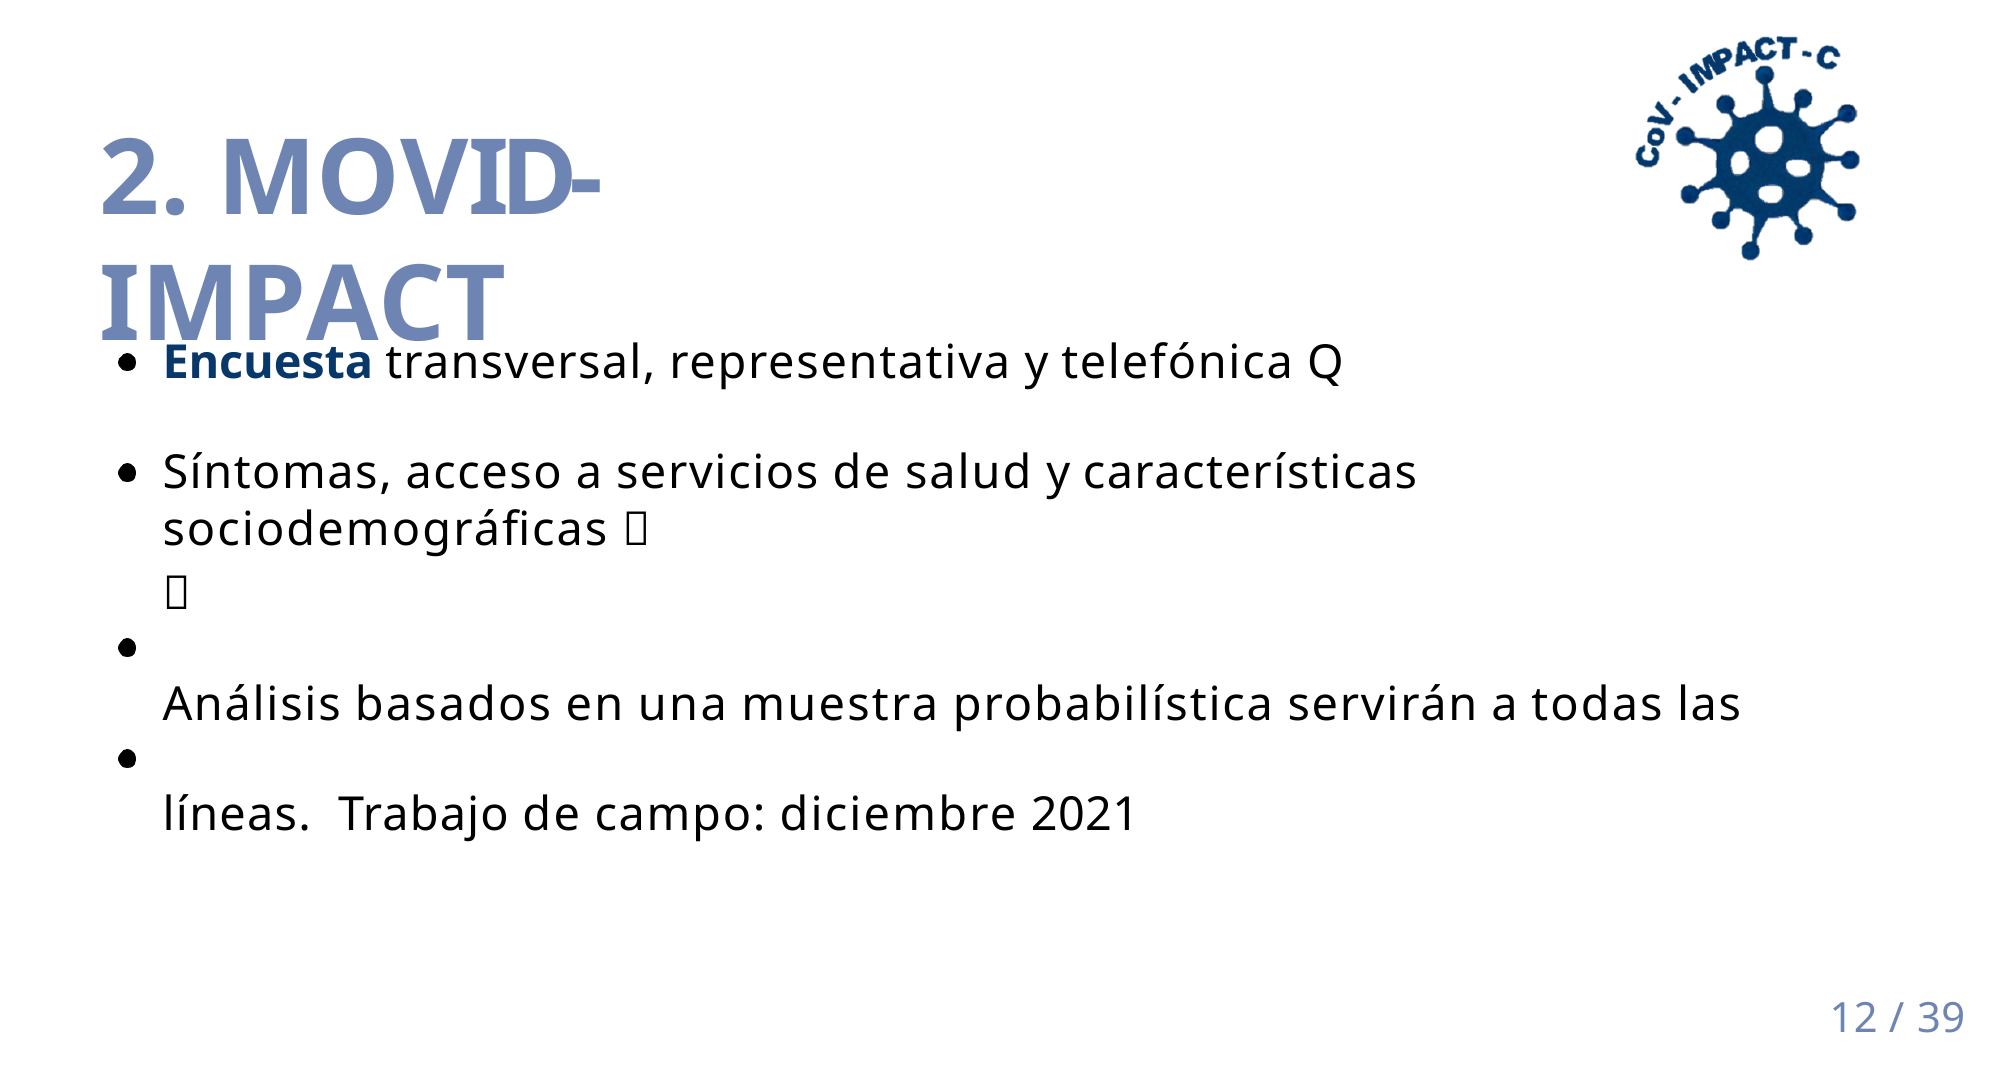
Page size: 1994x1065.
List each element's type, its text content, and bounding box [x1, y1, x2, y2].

picture [118, 463, 137, 482]
slide_number 12 / 39 [1823, 985, 1971, 1065]
picture [118, 749, 137, 768]
picture [1626, 27, 1885, 263]
title 2. MOVID-IMPACT [97, 106, 944, 362]
picture [118, 638, 137, 657]
picture [118, 352, 137, 371]
text_box Encuesta transversal, representativa y telefónica Q Síntomas, acceso a servicios de salud y características sociodemográficas 💊 🦠 Análisis basados en una muestra probabilística servirán a todas las líneas. Trabajo de campo: diciembre 2021 [160, 329, 1846, 841]
